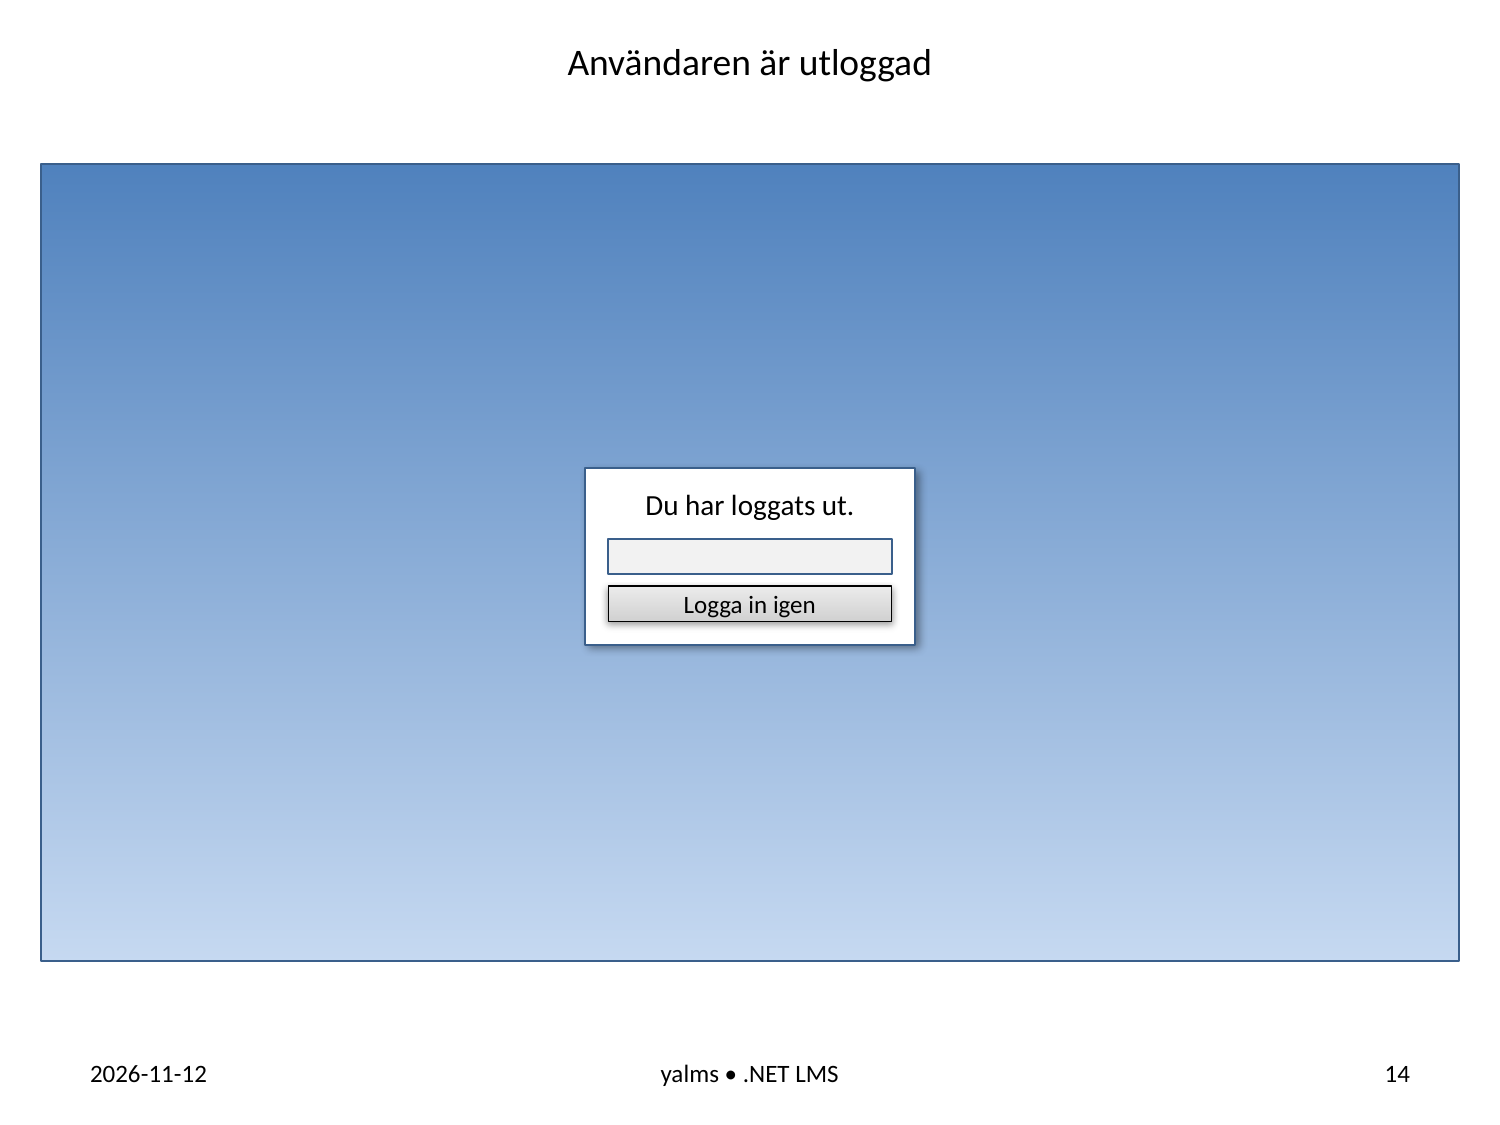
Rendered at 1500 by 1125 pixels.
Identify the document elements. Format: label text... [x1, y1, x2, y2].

text_box Logga in igen [608, 585, 892, 622]
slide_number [75, 1042, 425, 1103]
slide_number 14 [1074, 1042, 1425, 1103]
text_box Användaren är utloggad [0, 30, 1500, 91]
text_box [39, 162, 1461, 963]
footer yalms • .NET LMS [512, 1042, 988, 1103]
text_box Du har loggats ut. [583, 466, 917, 647]
text_box [606, 537, 894, 576]
